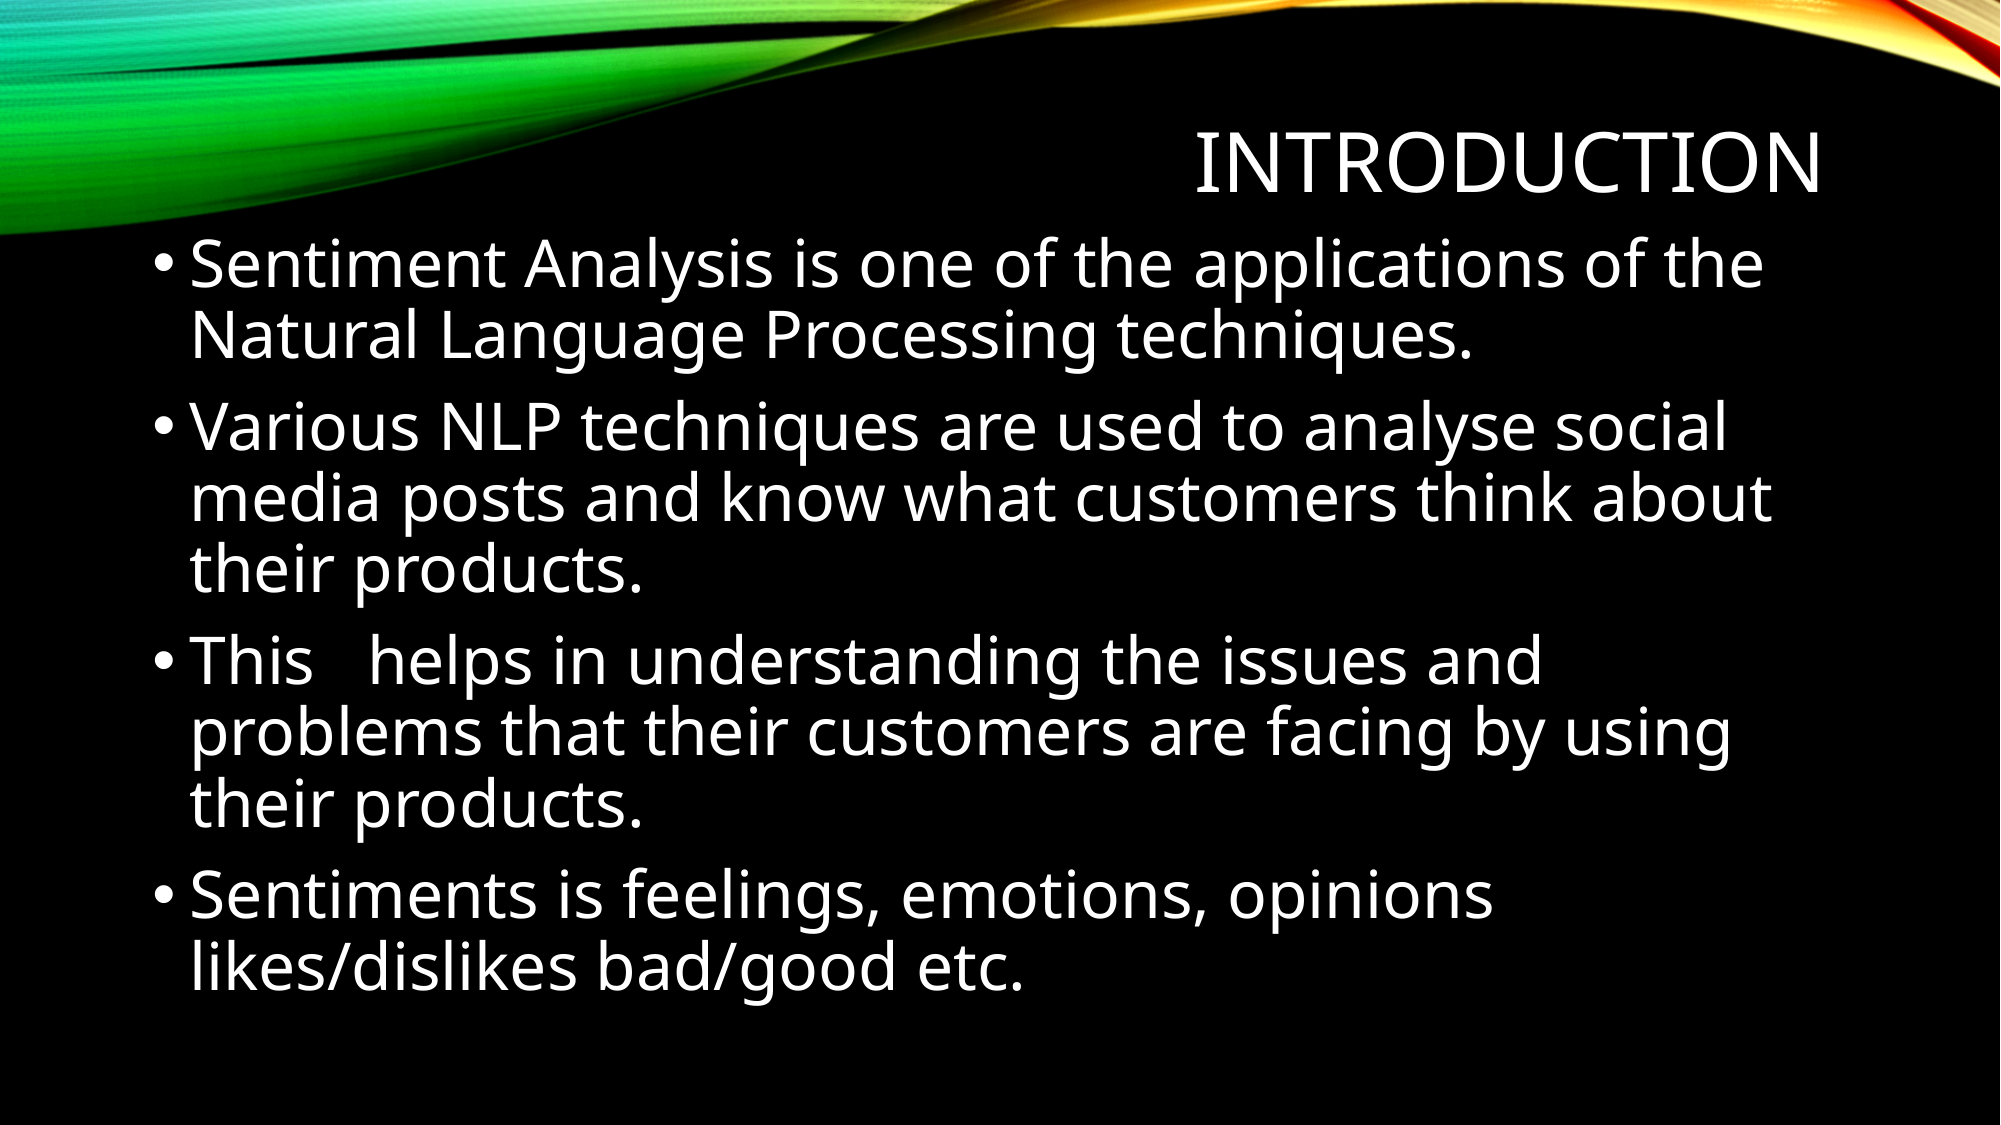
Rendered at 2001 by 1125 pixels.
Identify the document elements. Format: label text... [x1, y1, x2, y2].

list Sentiment Analysis is one of the applications of the Natural Language Processing techniques. Various NLP techniques are used to analyse social media posts and know what customers think about their products. This helps in understanding the issues and problems that their customers are facing by using their products. Sentiments is feelings, emotions, opinions likes/dislikes bad/good etc. [137, 222, 1863, 1014]
title INTRODUCTION [474, 70, 1863, 222]
picture [0, 0, 2000, 237]
